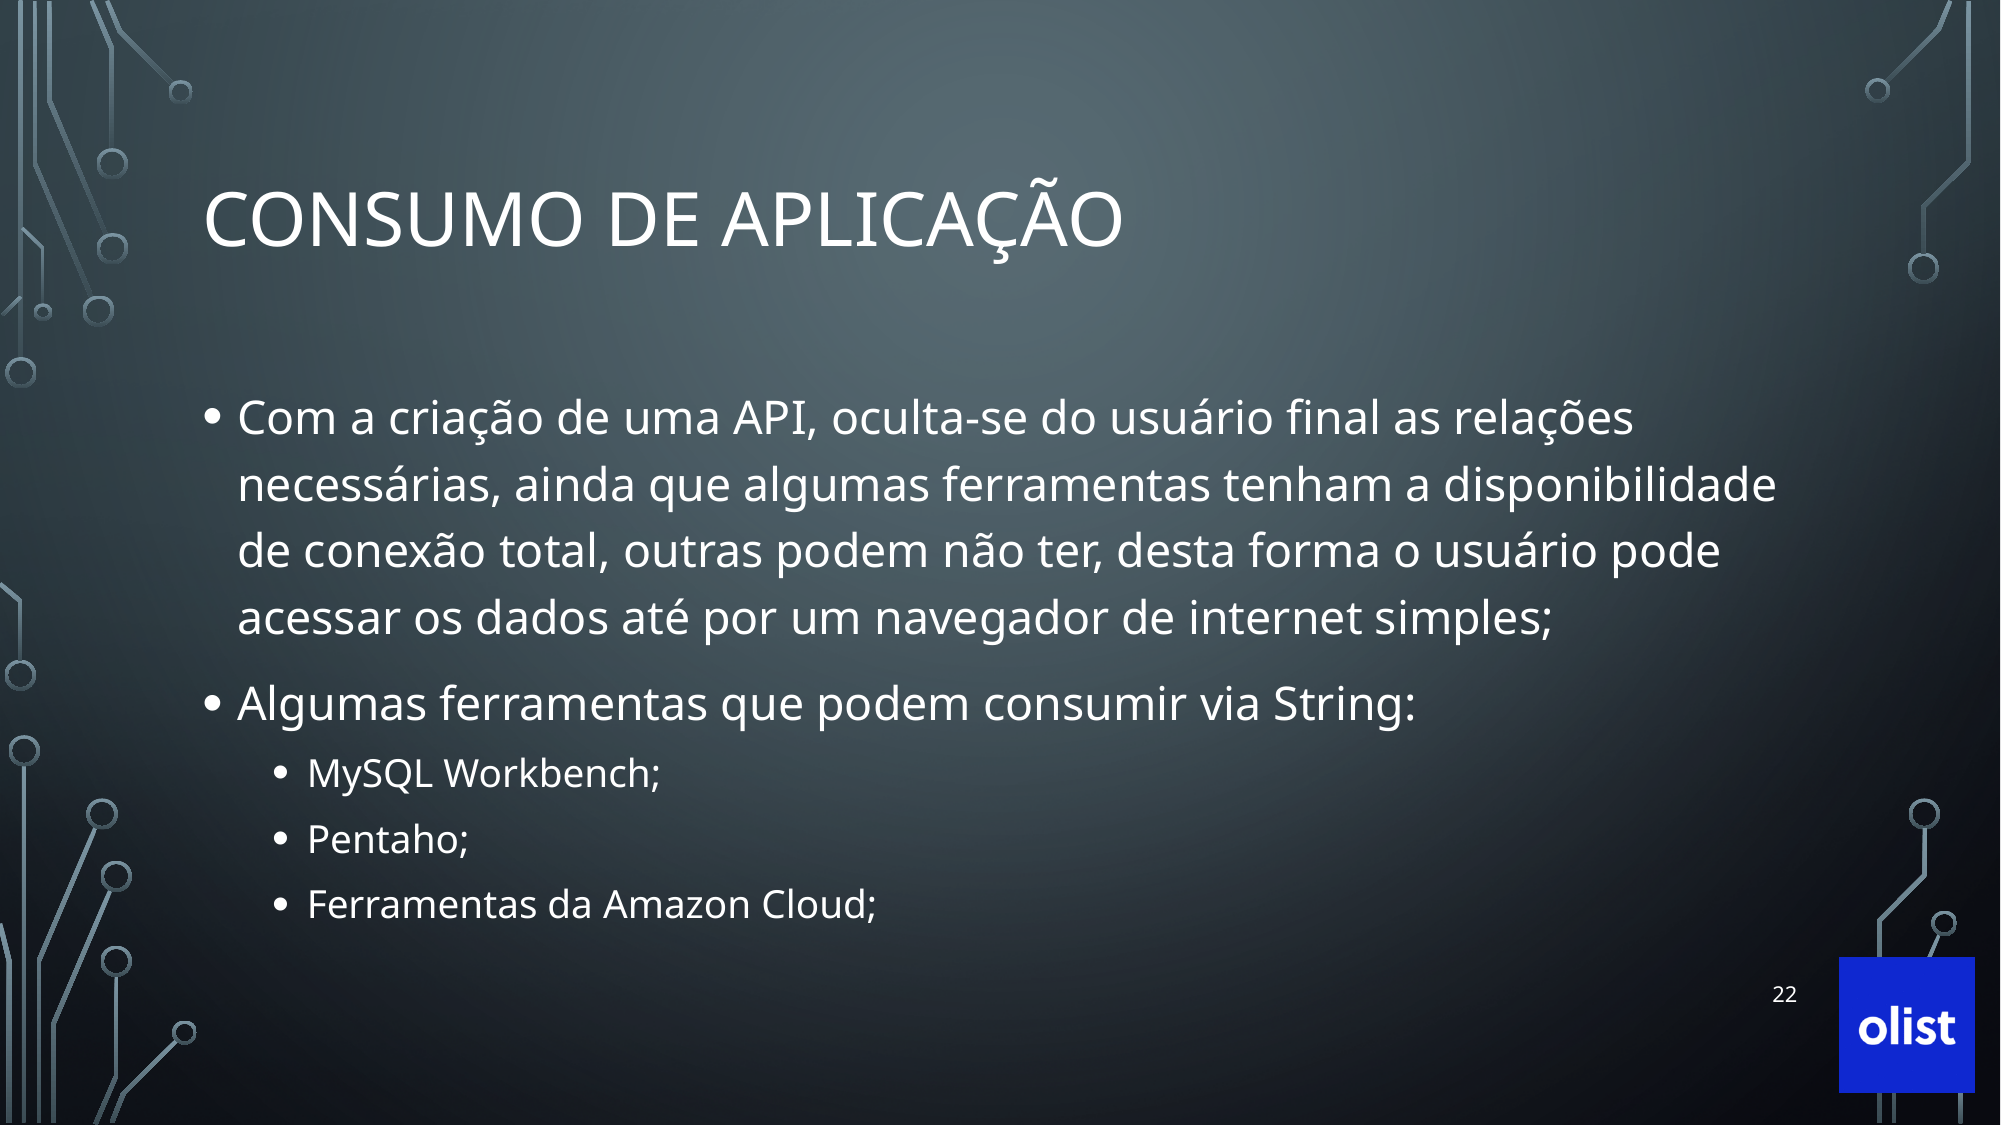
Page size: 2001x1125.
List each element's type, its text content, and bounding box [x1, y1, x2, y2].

list Com a criação de uma API, oculta-se do usuário final as relações necessárias, ainda que algumas ferramentas tenham a disponibilidade de conexão total, outras podem não ter, desta forma o usuário pode acessar os dados até por um navegador de internet simples; Algumas ferramentas que podem consumir via String: MySQL Workbench; Pentaho; Ferramentas da Amazon Cloud; [187, 369, 1813, 950]
title Consumo de aplicação [187, 101, 1813, 344]
slide_number 22 [1685, 965, 1813, 1025]
picture [1839, 957, 1975, 1094]
